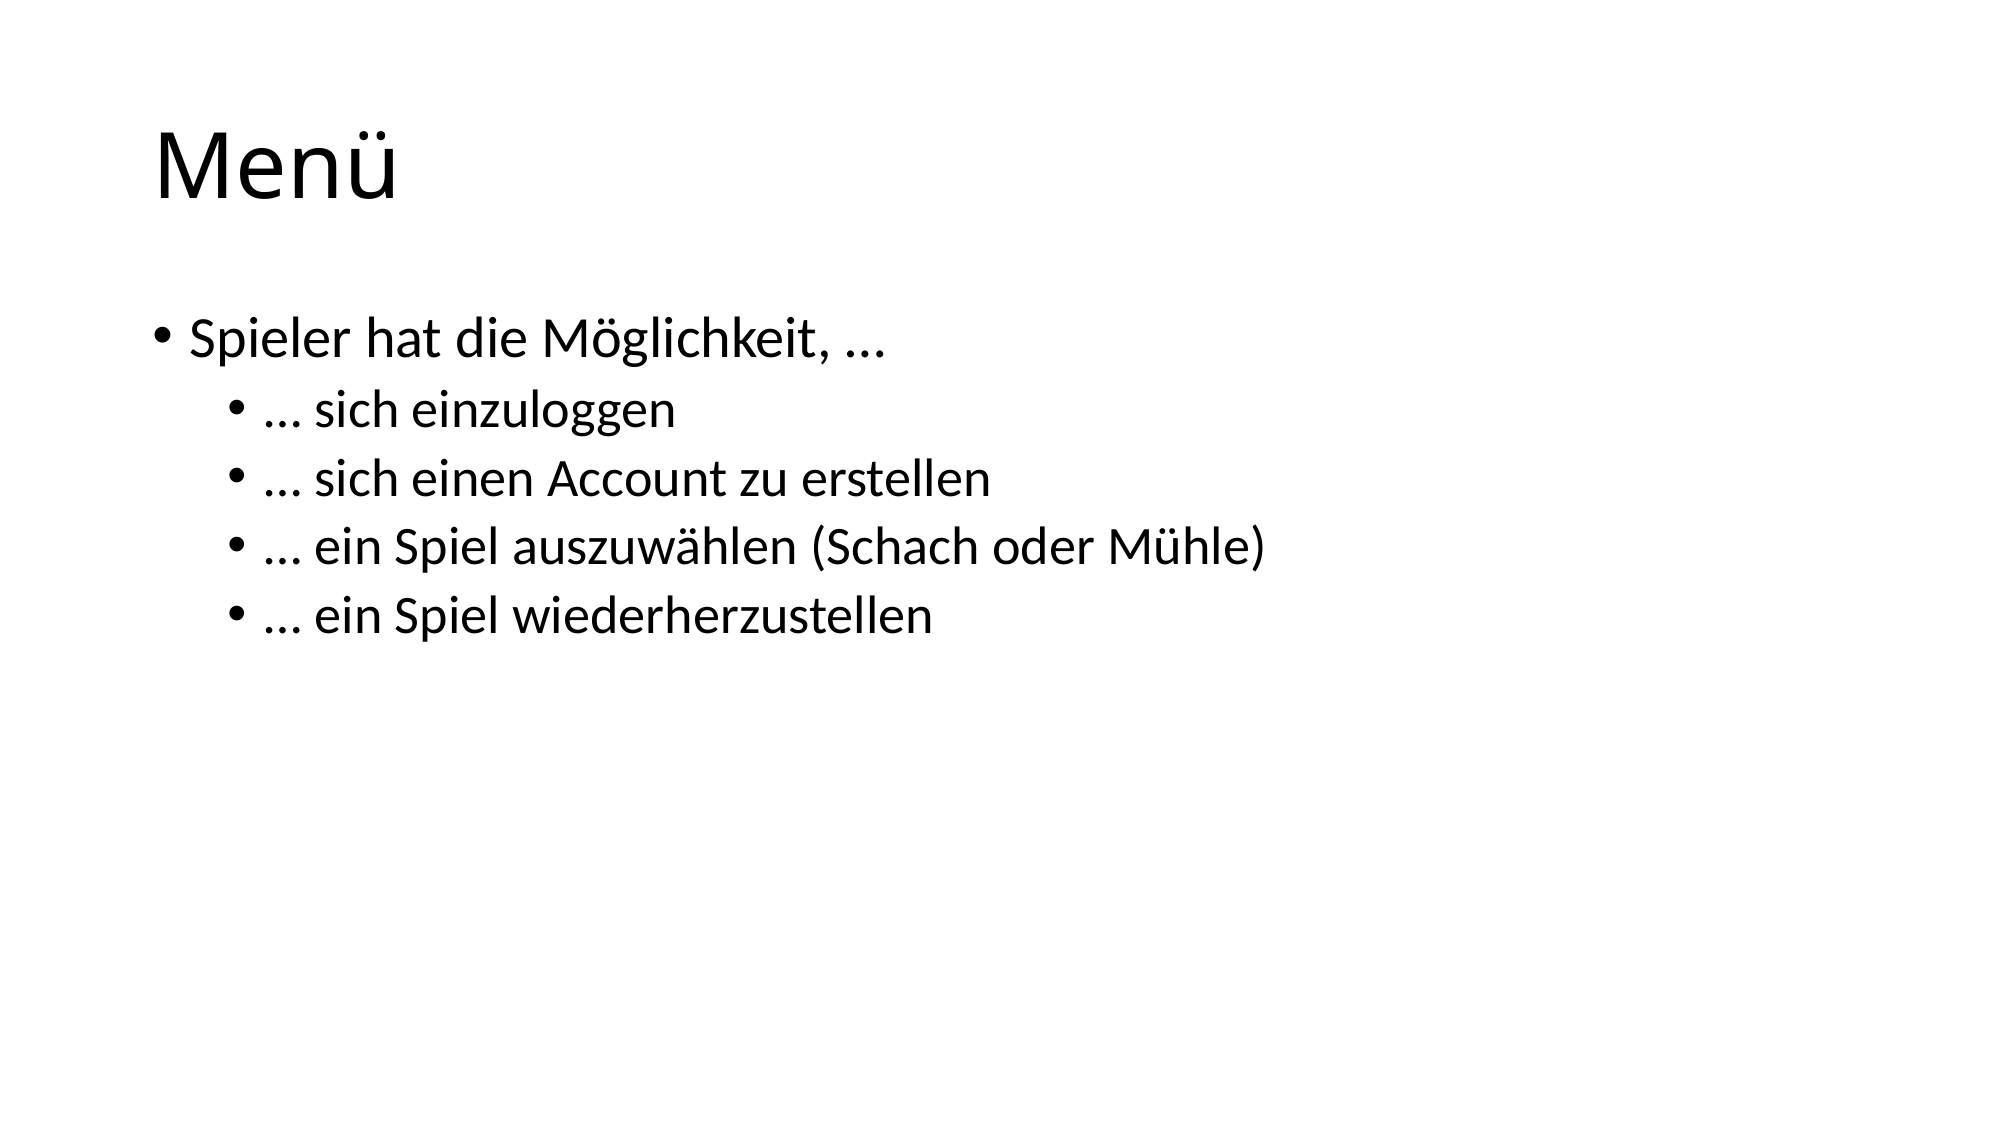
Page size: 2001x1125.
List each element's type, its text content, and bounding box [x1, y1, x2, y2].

title Menü [137, 59, 1863, 278]
list Spieler hat die Möglichkeit, … … sich einzuloggen … sich einen Account zu erstellen … ein Spiel auszuwählen (Schach oder Mühle) … ein Spiel wiederherzustellen [137, 299, 1863, 1014]
